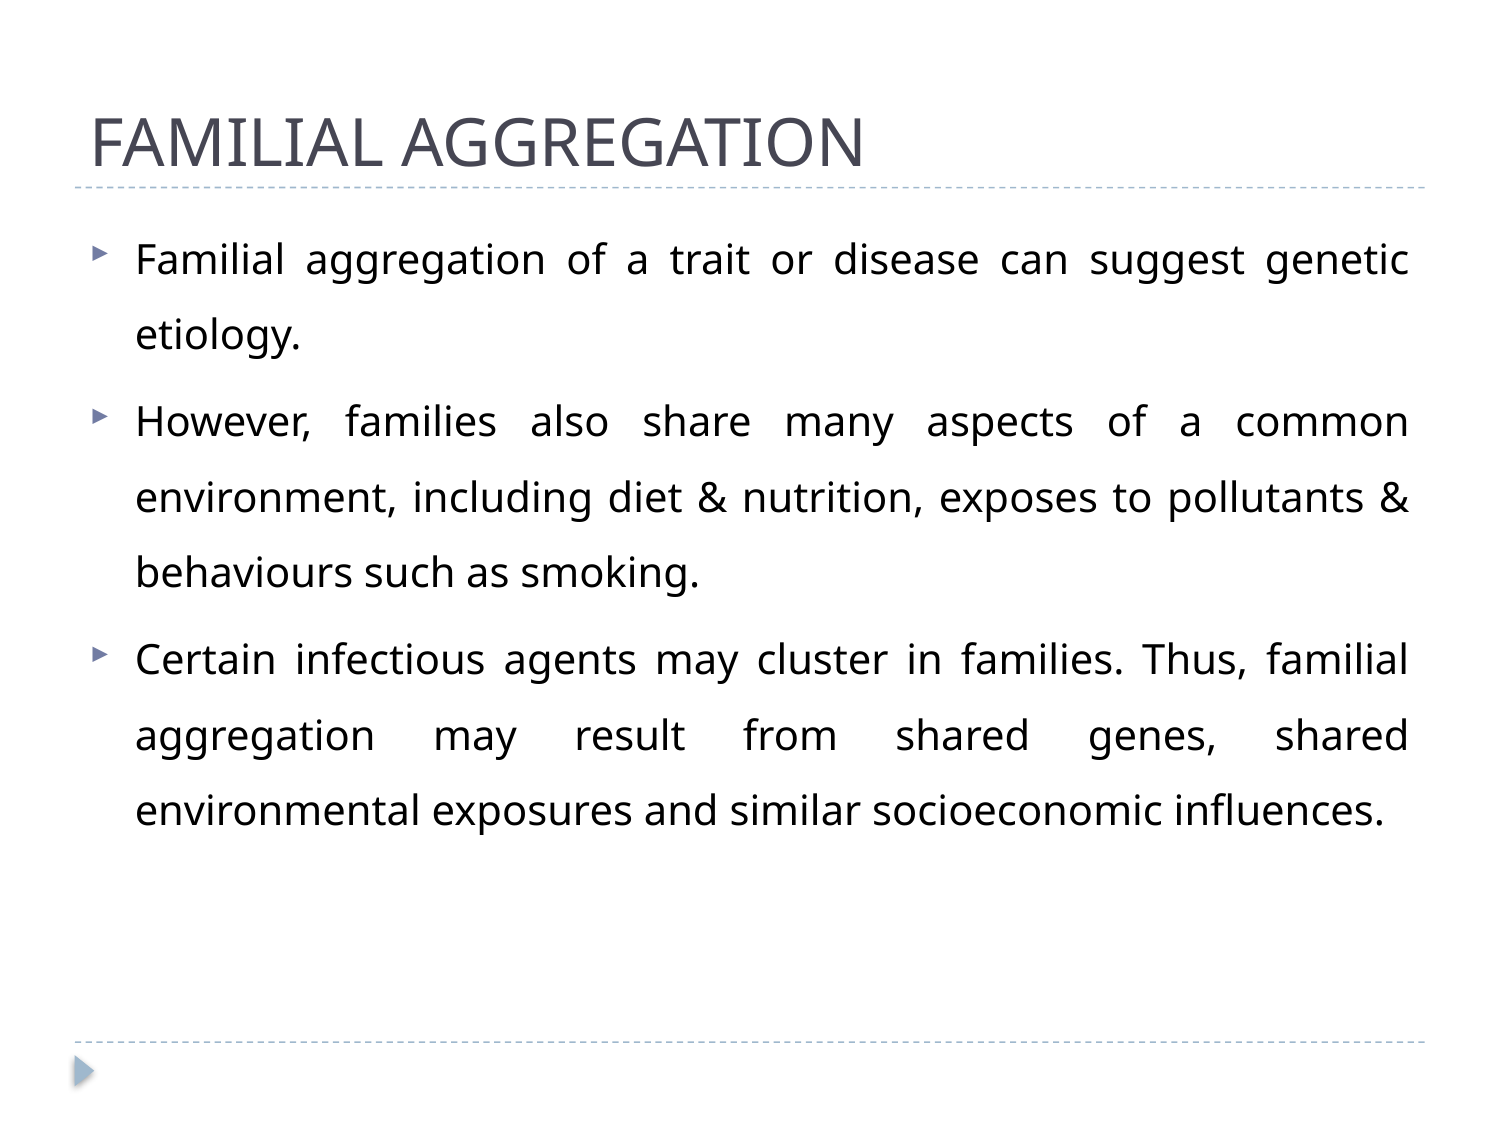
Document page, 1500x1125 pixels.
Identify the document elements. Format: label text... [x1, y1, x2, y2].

list Familial aggregation of a trait or disease can suggest genetic etiology. However, families also share many aspects of a common environment, including diet & nutrition, exposes to pollutants & behaviours such as smoking. Certain infectious agents may cluster in families. Thus, familial aggregation may result from shared genes, shared environmental exposures and similar socioeconomic influences. [75, 200, 1425, 1010]
title FAMILIAL AGGREGATION [75, 24, 1425, 188]
